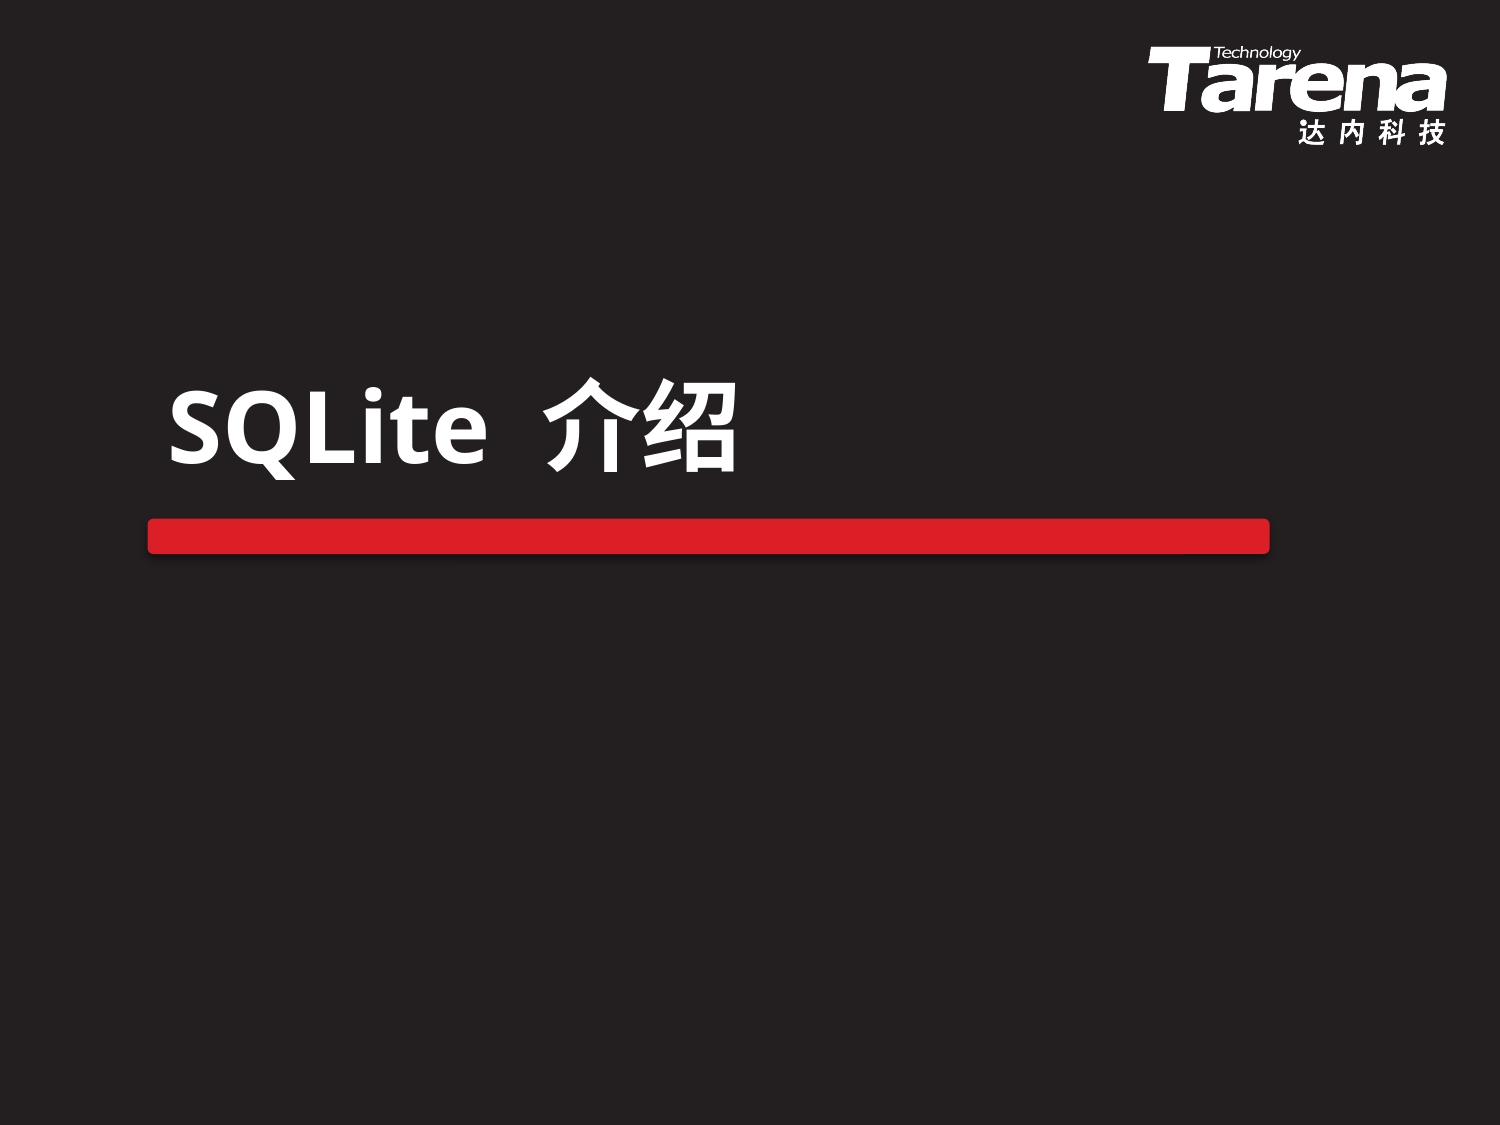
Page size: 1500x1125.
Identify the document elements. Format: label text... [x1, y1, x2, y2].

picture [1148, 46, 1447, 145]
title SQLite 介绍 [152, 338, 1266, 510]
